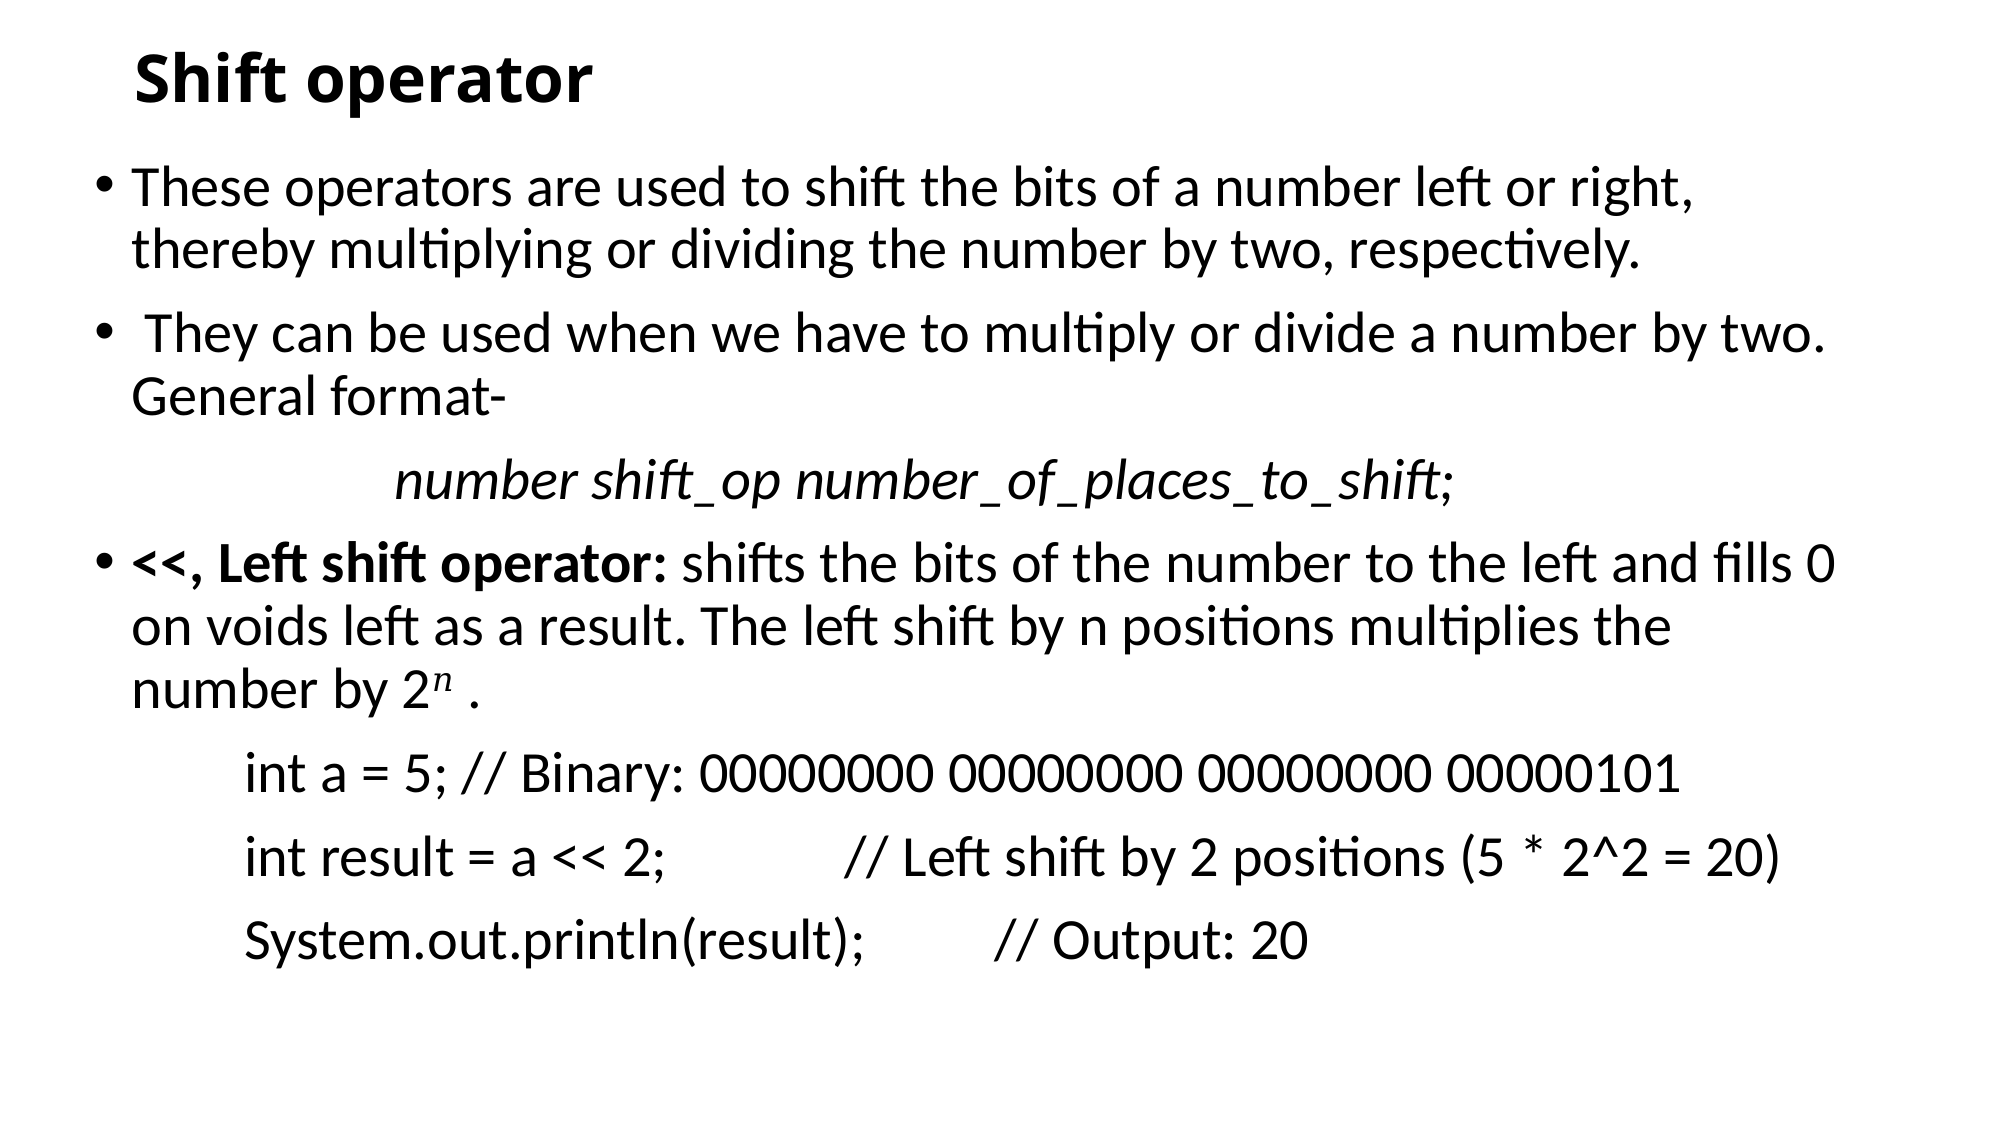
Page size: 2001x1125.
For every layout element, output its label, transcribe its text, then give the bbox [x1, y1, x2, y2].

list These operators are used to shift the bits of a number left or right, thereby multiplying or dividing the number by two, respectively. They can be used when we have to multiply or divide a number by two. General format- number shift_op number_of_places_to_shift; <<, Left shift operator: shifts the bits of the number to the left and fills 0 on voids left as a result. The left shift by n positions multiplies the number by 2𝑛 . int a = 5; // Binary: 00000000 00000000 00000000 00000101 int result = a << 2; // Left shift by 2 positions (5 * 2^2 = 20) System.out.println(result); // Output: 20 [79, 148, 1885, 1075]
title Shift operator [119, 37, 1845, 125]
